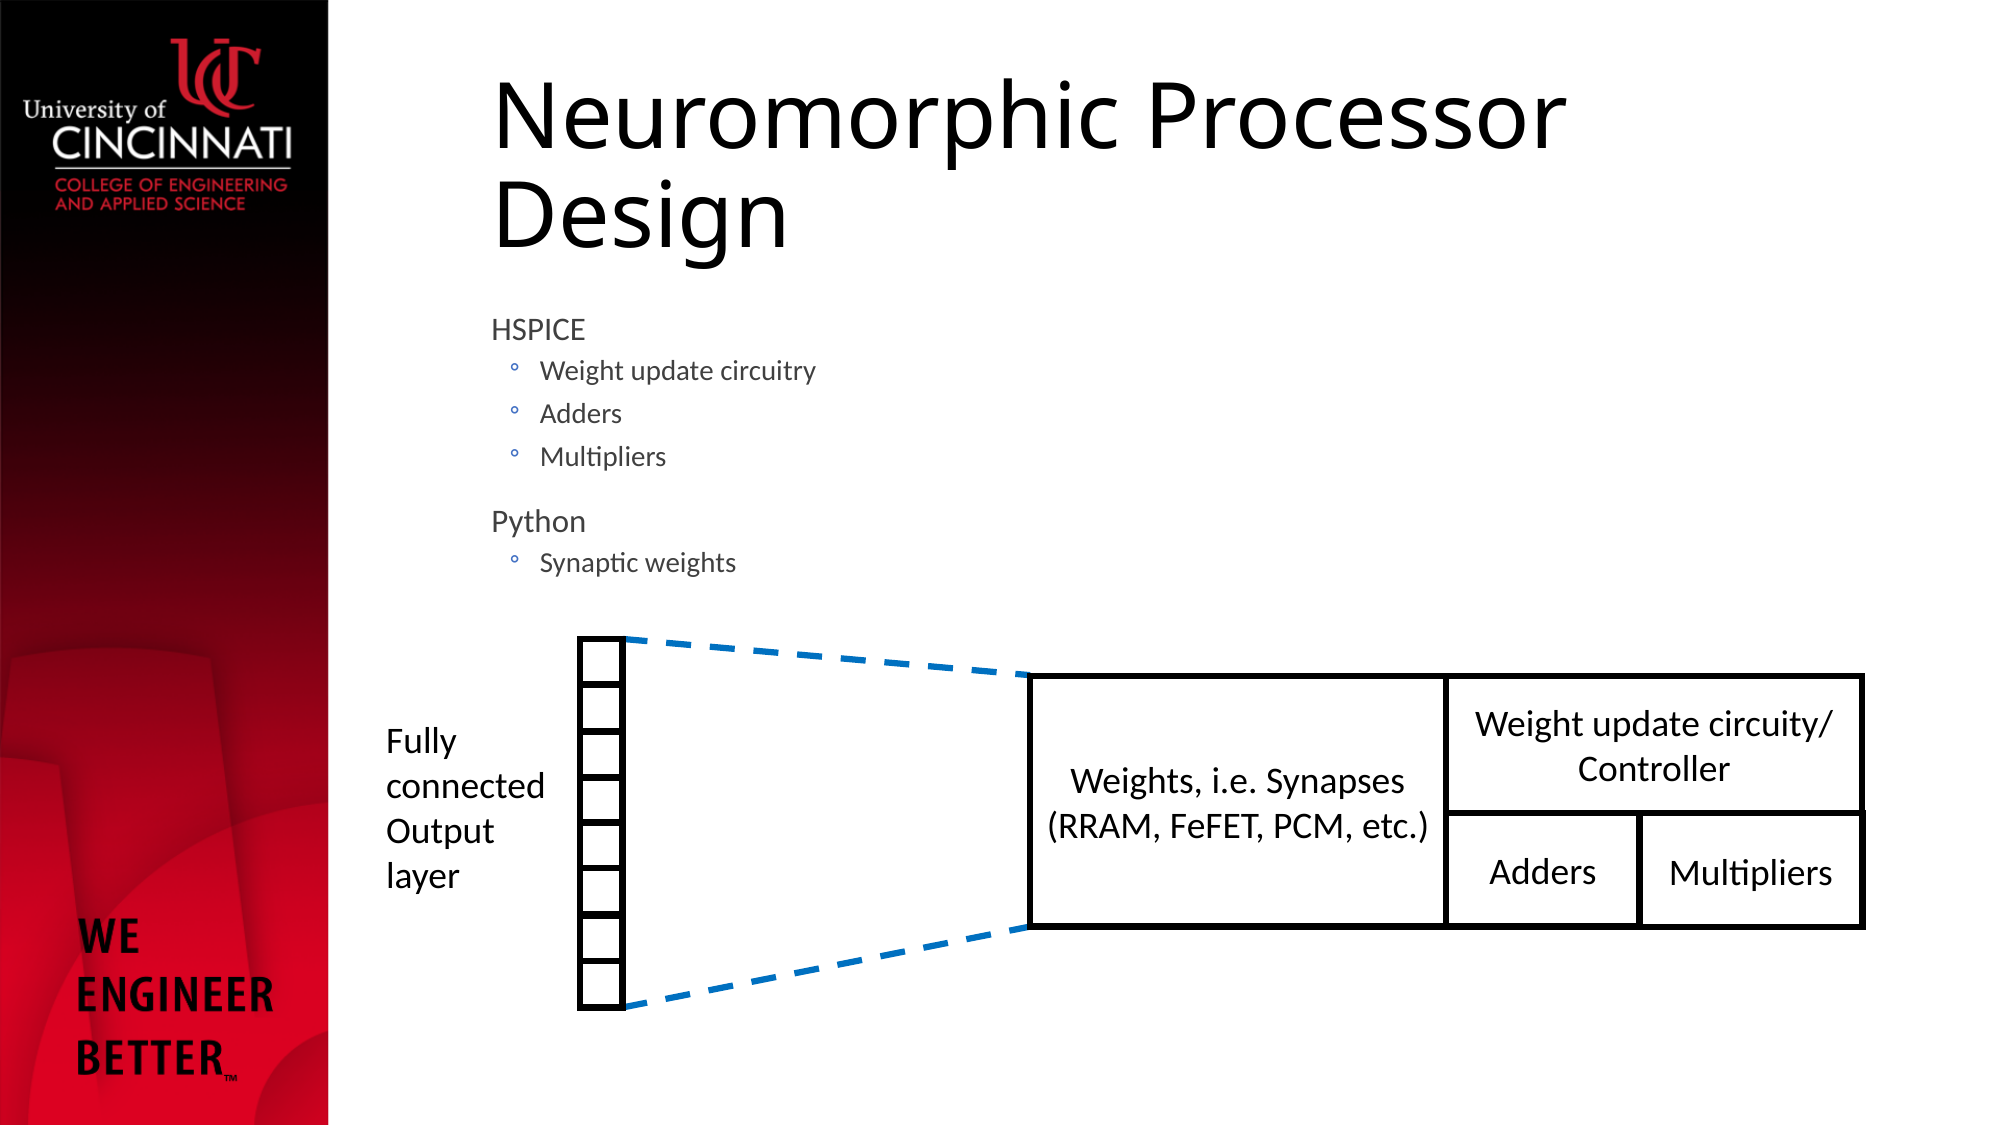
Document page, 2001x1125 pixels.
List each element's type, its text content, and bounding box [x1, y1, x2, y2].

title Neuromorphic Processor Design [476, 59, 1863, 278]
picture [0, 0, 2001, 1125]
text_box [371, 638, 1863, 1008]
text_box HSPICE Weight update circuitry Adders Multipliers Python Synaptic weights [476, 304, 2000, 588]
